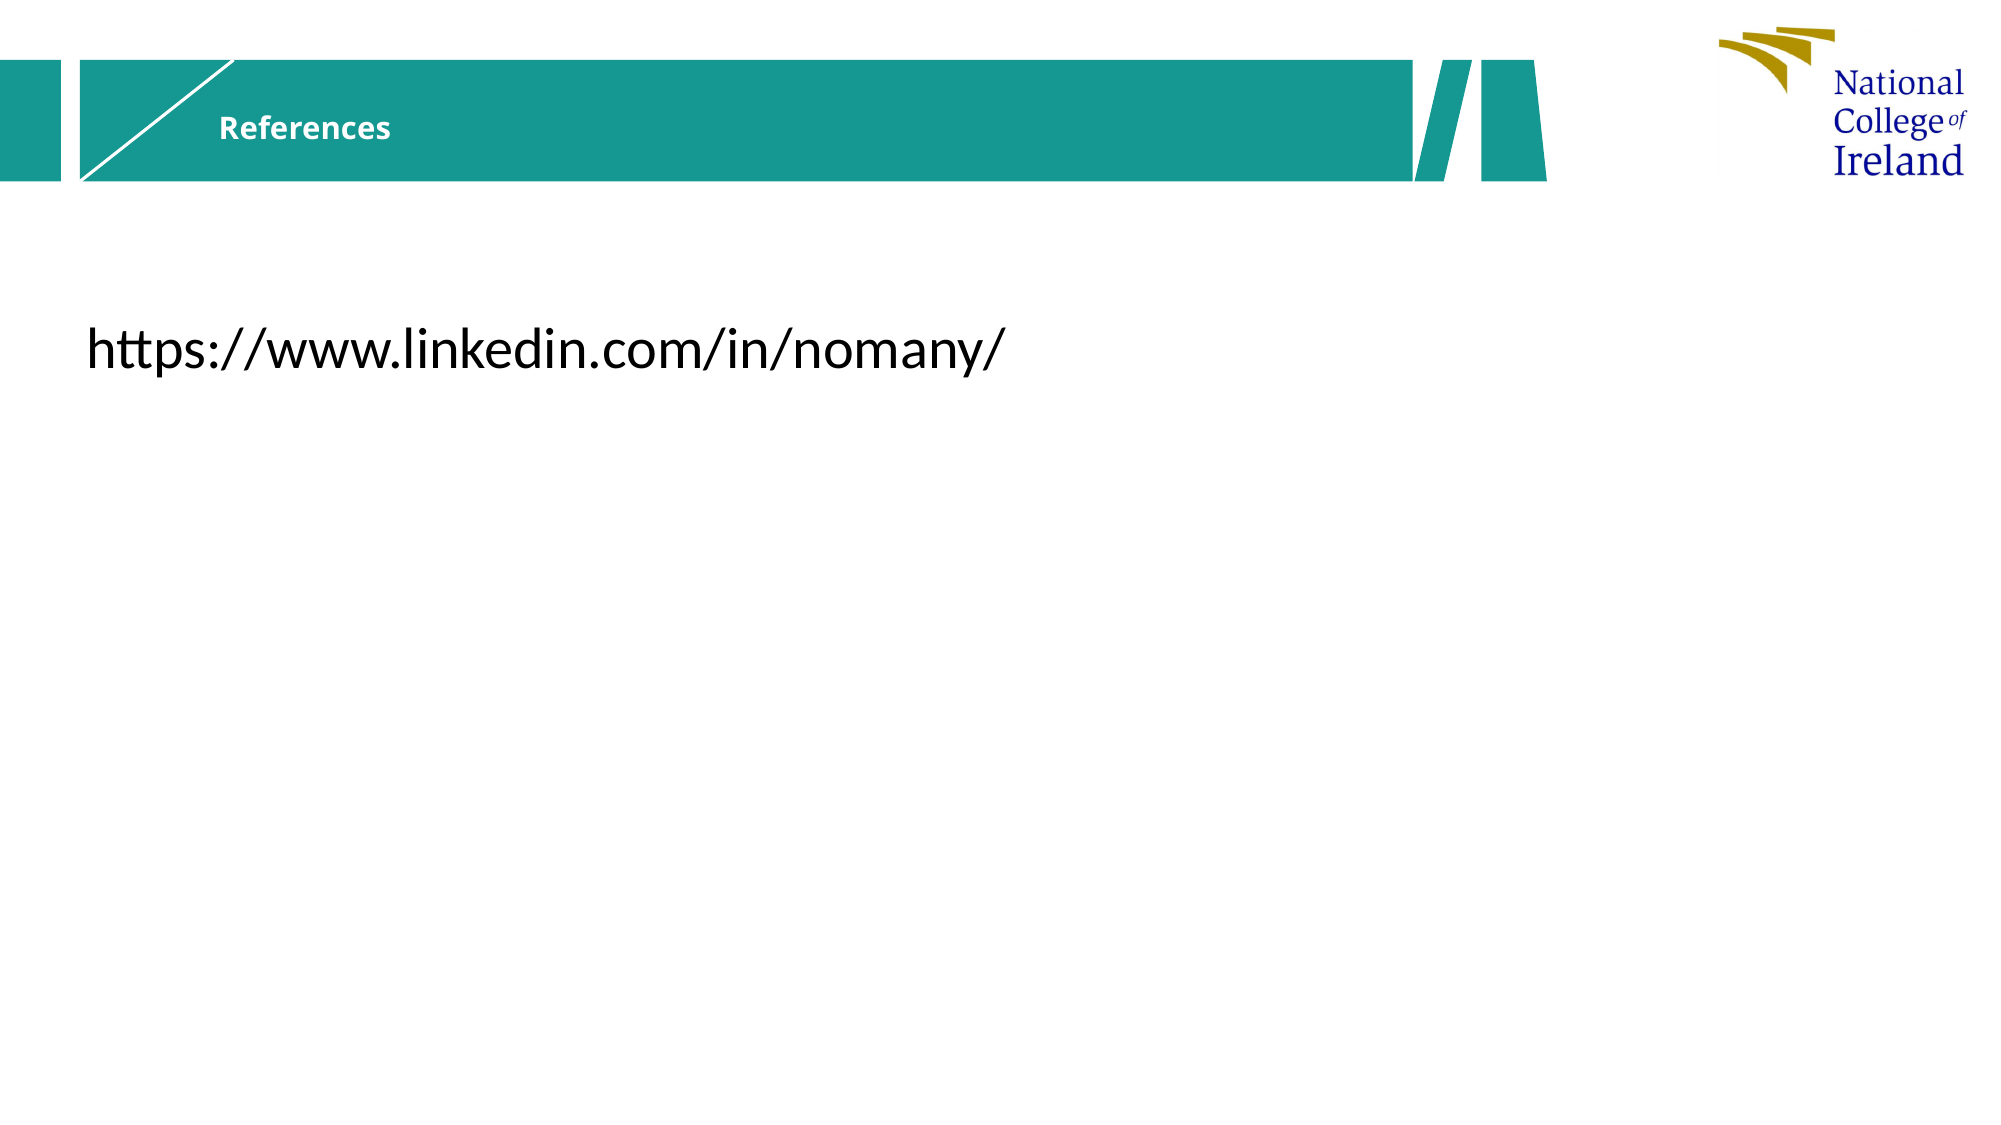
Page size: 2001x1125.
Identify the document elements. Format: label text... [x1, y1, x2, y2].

picture [1717, 26, 1969, 178]
list https://www.linkedin.com/in/nomany/ [71, 311, 1398, 1025]
title References [203, 104, 1929, 154]
